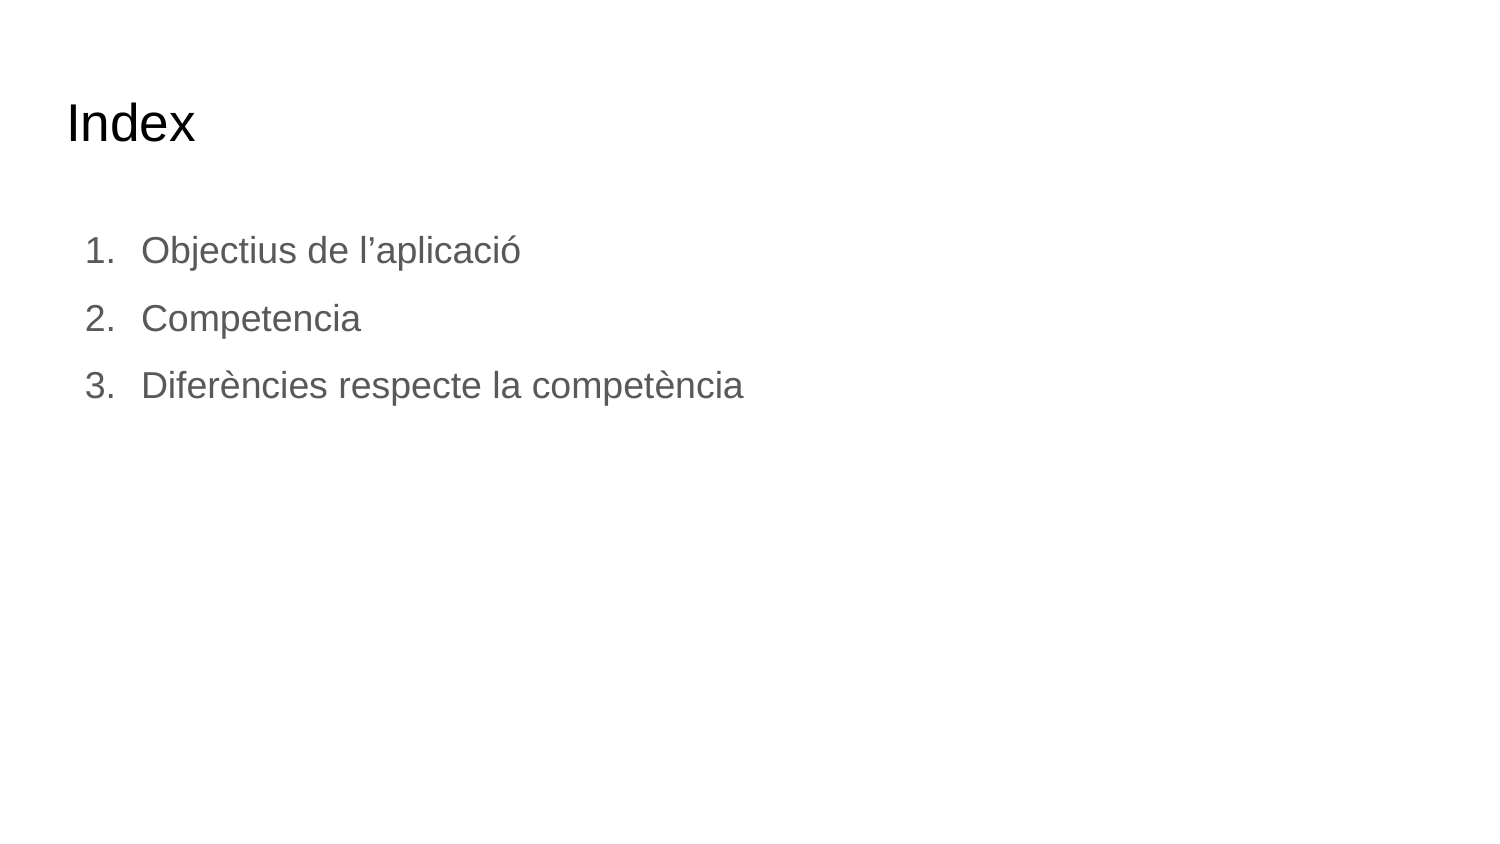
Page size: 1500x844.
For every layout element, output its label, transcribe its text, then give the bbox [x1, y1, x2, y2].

title Index [51, 72, 1449, 167]
list Objectius de l’aplicació Competencia Diferències respecte la competència [51, 189, 1449, 750]
